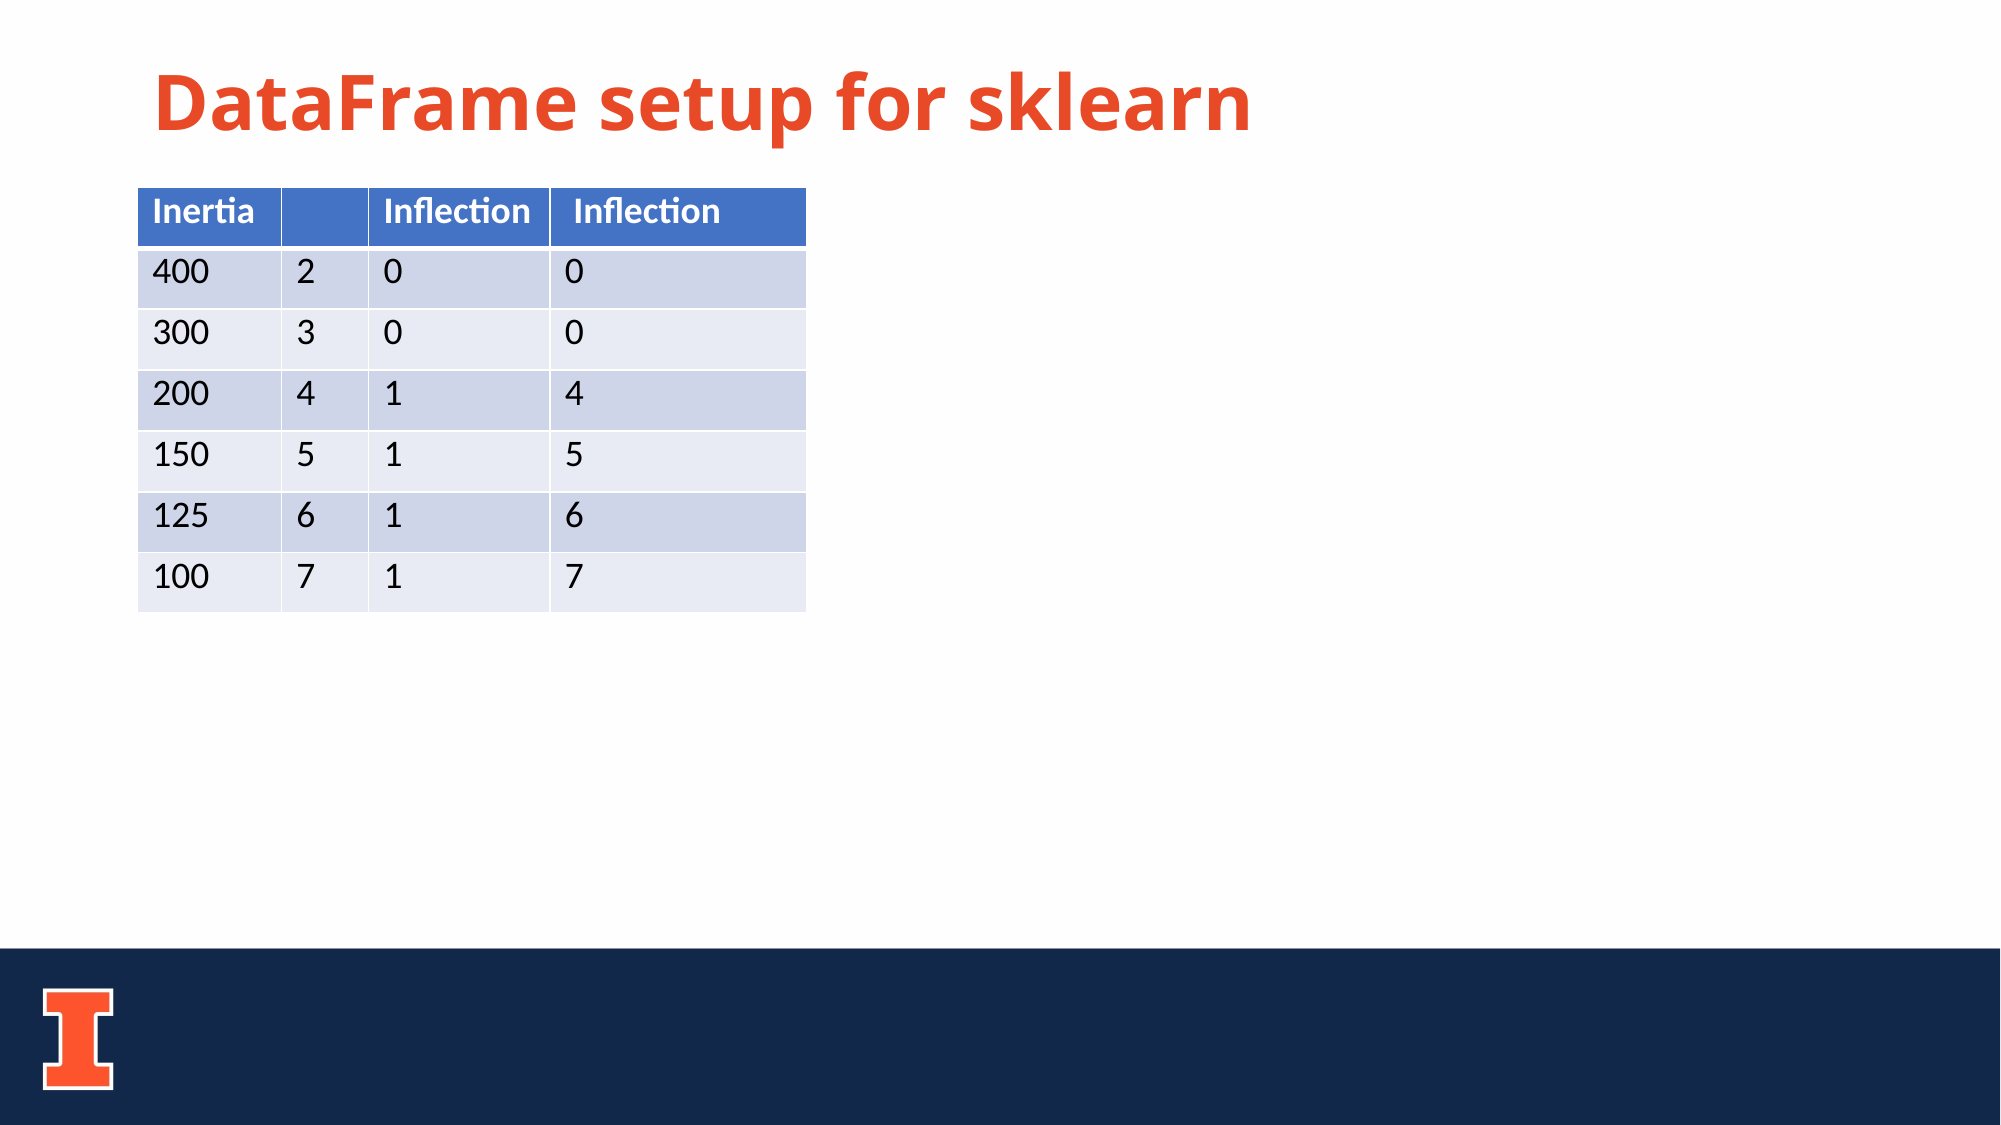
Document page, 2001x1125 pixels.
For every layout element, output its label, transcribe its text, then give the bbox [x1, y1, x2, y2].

picture [0, 0, 2001, 1125]
title DataFrame setup for sklearn [137, 56, 1863, 155]
